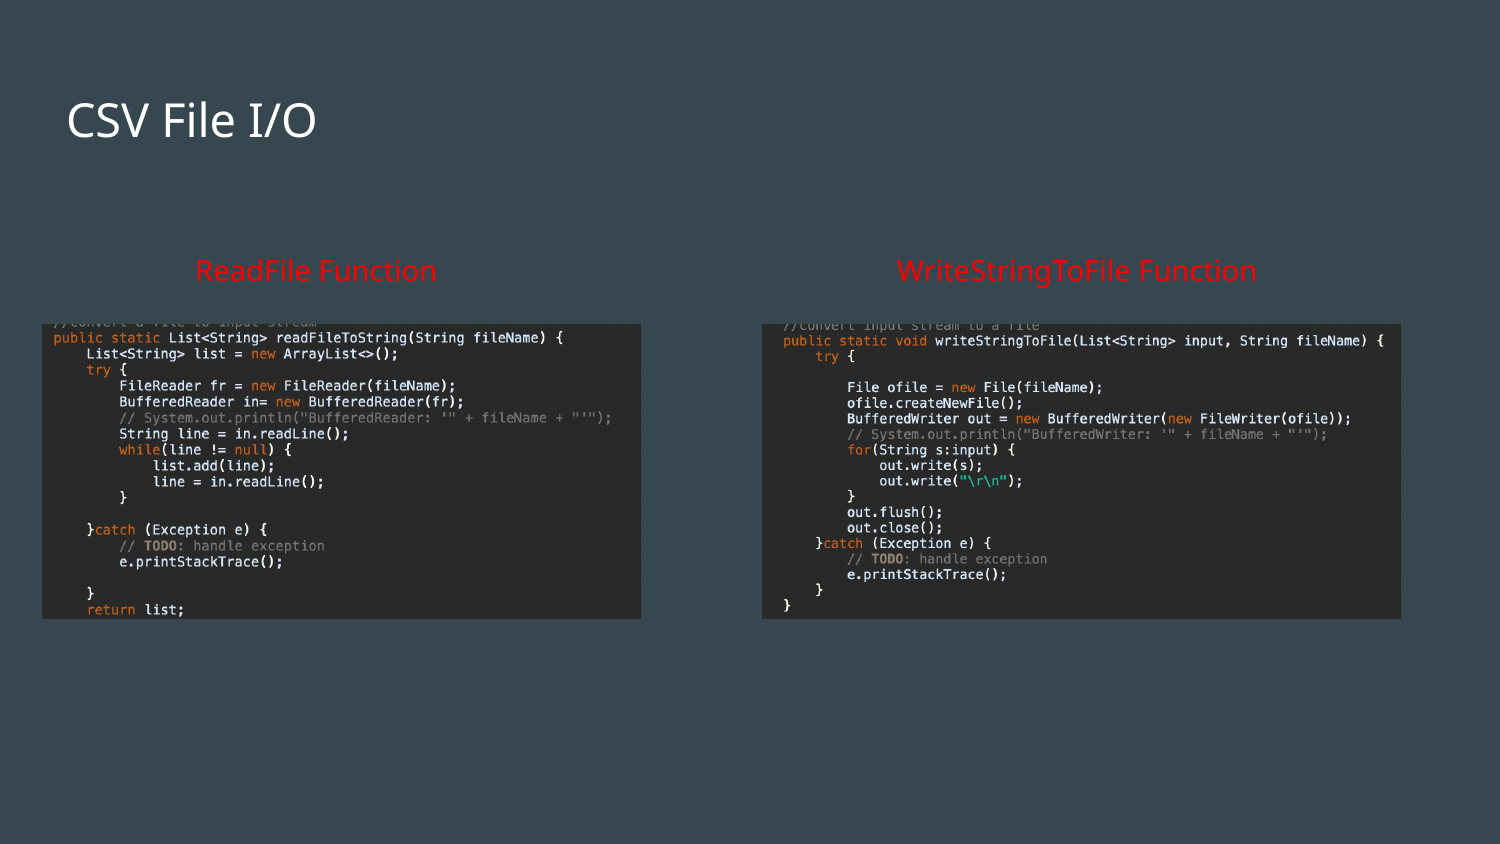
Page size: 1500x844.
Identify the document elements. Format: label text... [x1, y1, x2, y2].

picture [42, 324, 641, 619]
text_box ReadFile Function [104, 237, 548, 303]
picture [762, 324, 1401, 619]
title CSV File I/O [51, 72, 1449, 167]
text_box WriteStringToFile Function [881, 237, 1357, 303]
list [51, 189, 1449, 750]
